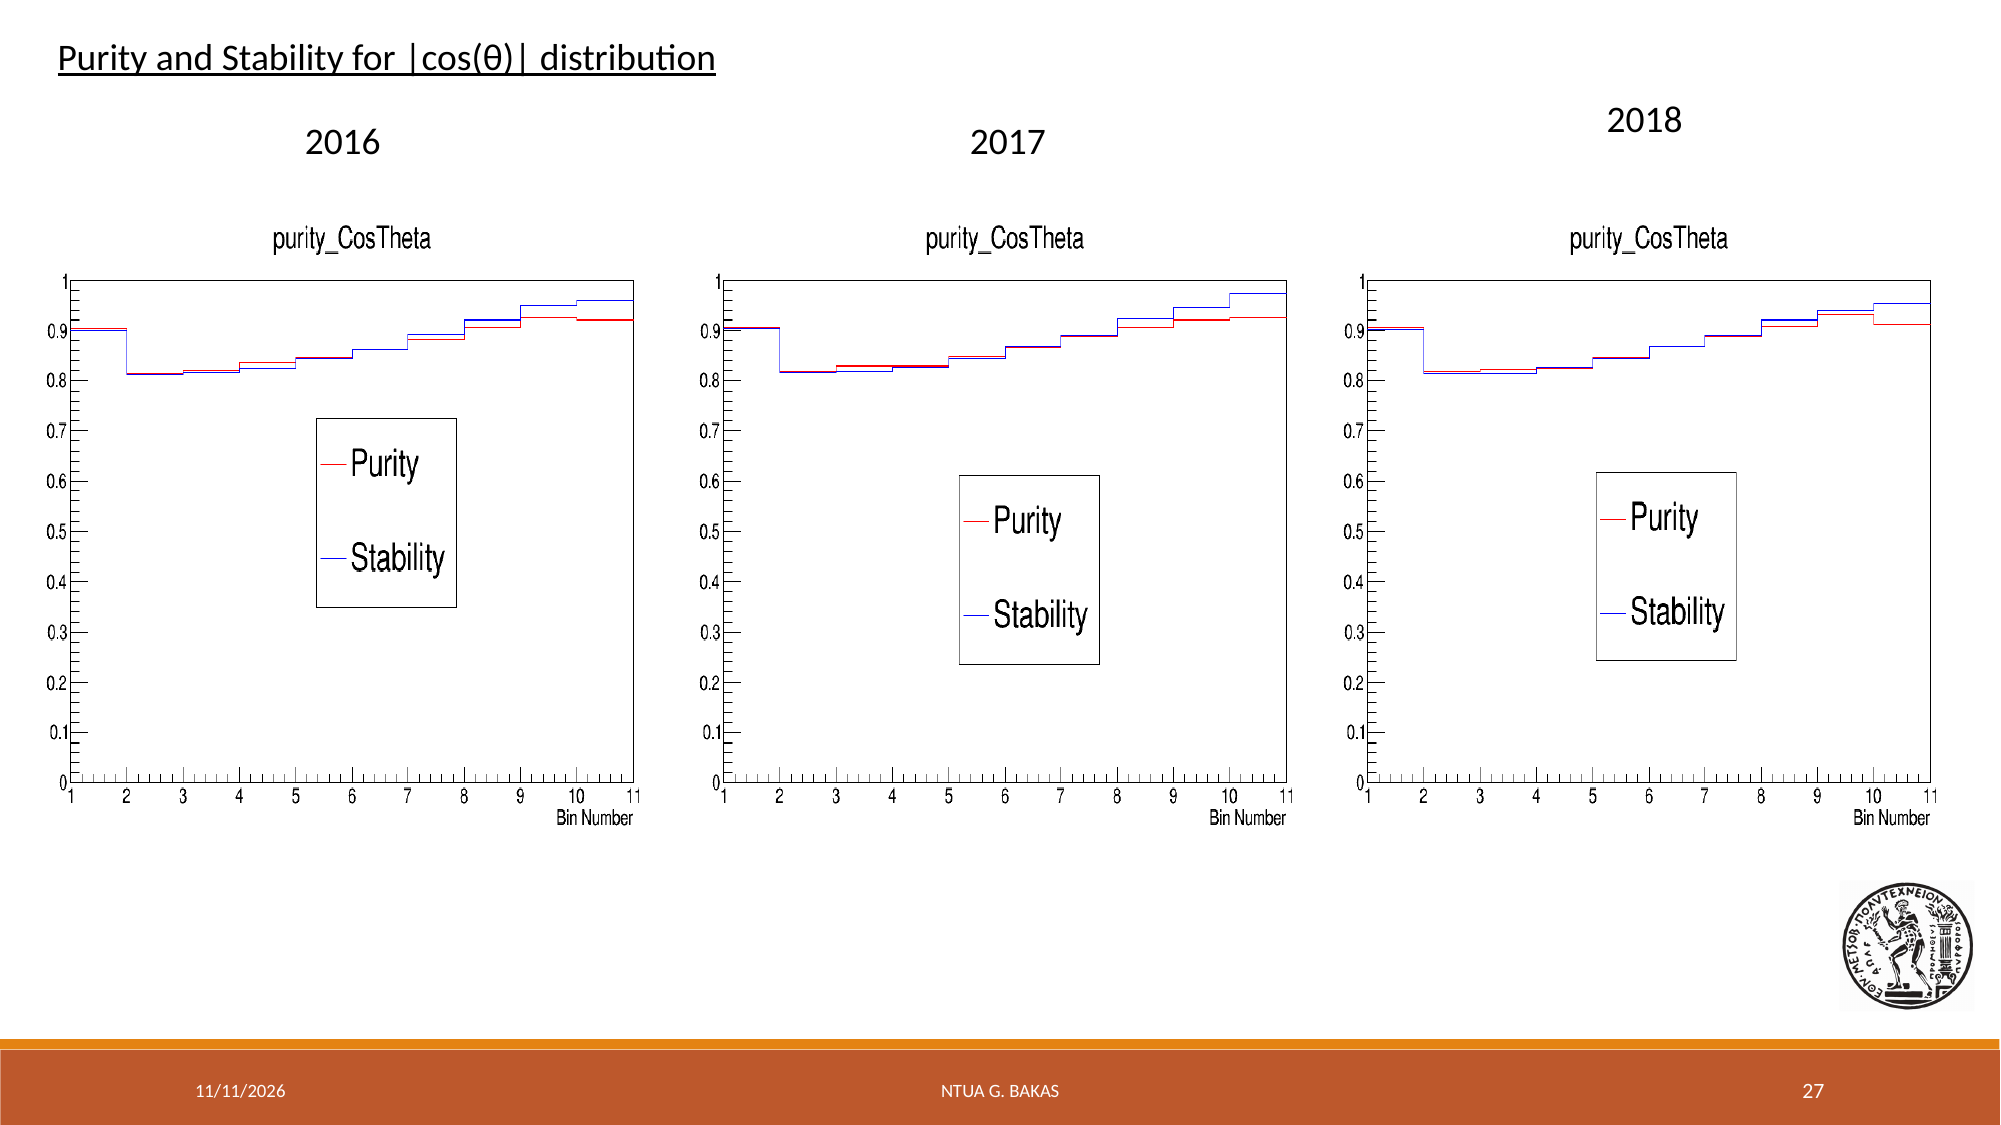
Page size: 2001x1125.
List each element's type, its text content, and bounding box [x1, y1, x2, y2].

text_box 2017 [955, 109, 1069, 170]
picture [1839, 880, 1975, 1012]
text_box Purity and Stability for |cos(θ)| distribution [42, 25, 1822, 86]
text_box 2018 [1591, 87, 1706, 148]
footer NTUA G. Bakas [604, 1059, 1396, 1120]
slide_number 27 [1624, 1059, 1840, 1120]
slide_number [180, 1059, 586, 1120]
text_box 2016 [290, 109, 404, 170]
picture [0, 218, 2000, 847]
